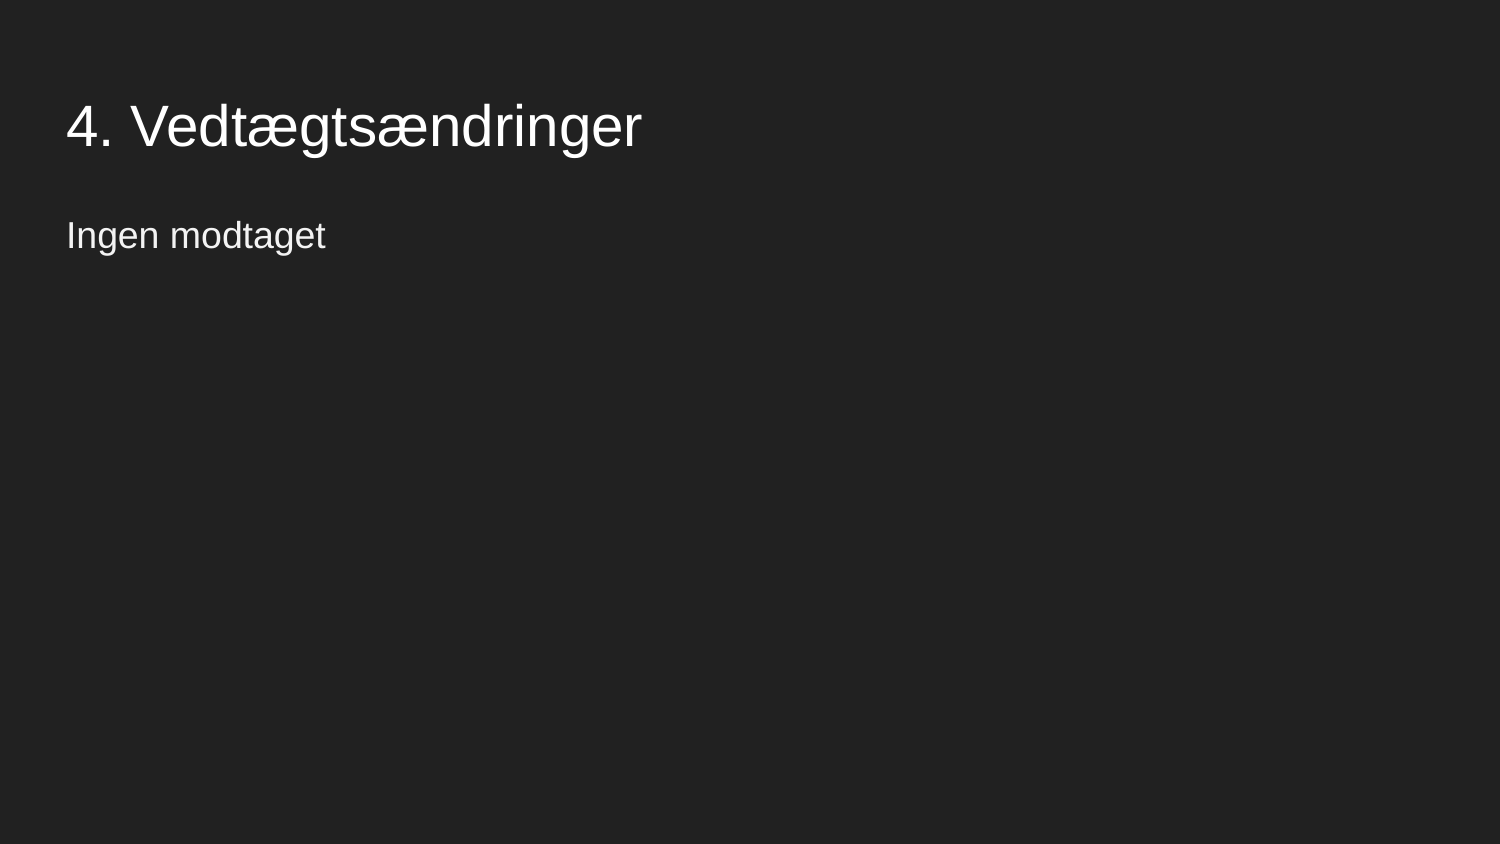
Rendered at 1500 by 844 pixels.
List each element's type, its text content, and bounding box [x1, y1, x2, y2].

title 4. Vedtægtsændringer [51, 72, 1449, 167]
list Ingen modtaget [51, 189, 1449, 750]
